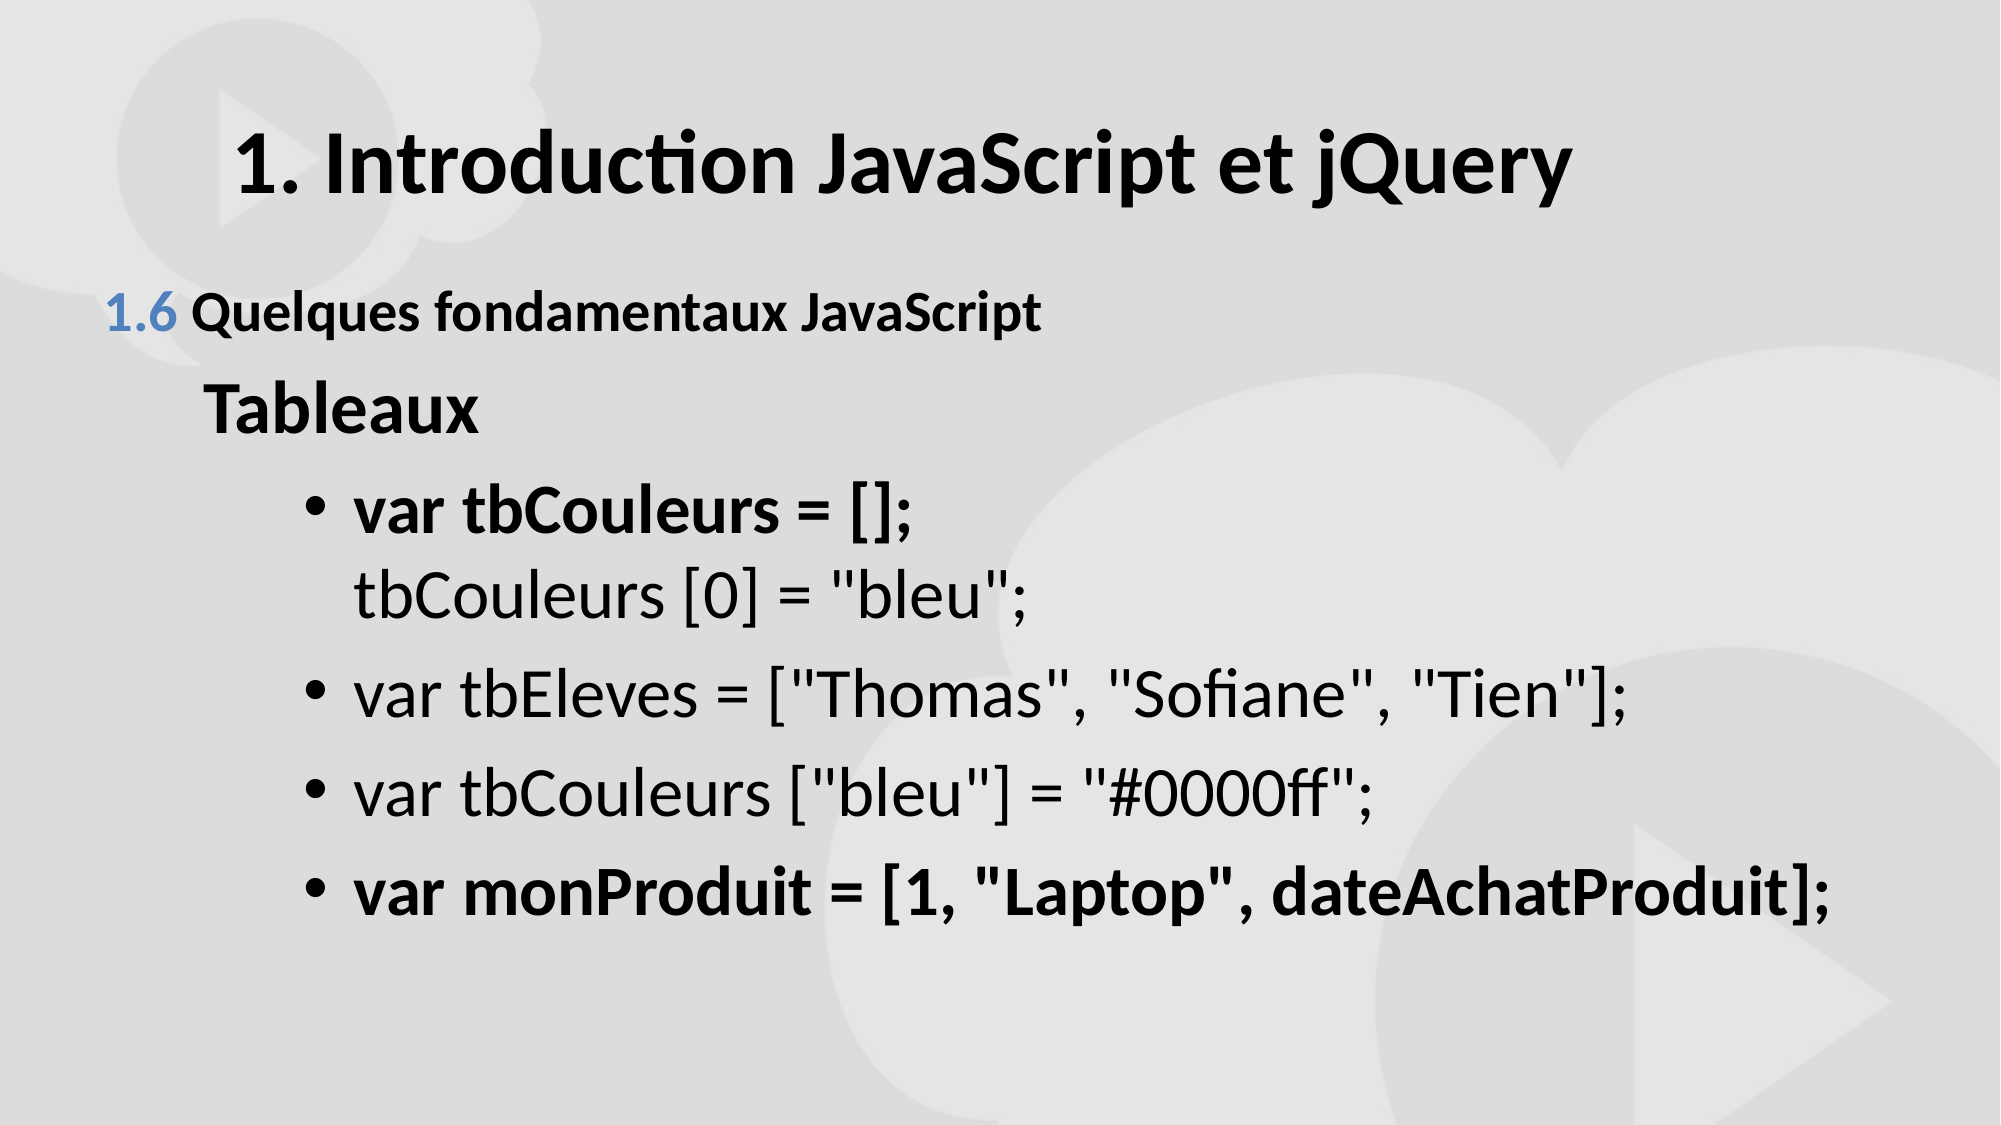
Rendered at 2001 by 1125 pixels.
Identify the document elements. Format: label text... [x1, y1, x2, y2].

list 1.6 Quelques fondamentaux JavaScript Tableaux var tbCouleurs = []; tbCouleurs [0] = "bleu"; var tbEleves = ["Thomas", "Sofiane", "Tien"]; var tbCouleurs ["bleu"] = "#0000ff"; var monProduit = [1, "Laptop", dateAchatProduit]; [88, 265, 2000, 1014]
picture [0, 0, 2001, 1125]
title 1. Introduction JavaScript et jQuery [106, 74, 1702, 239]
